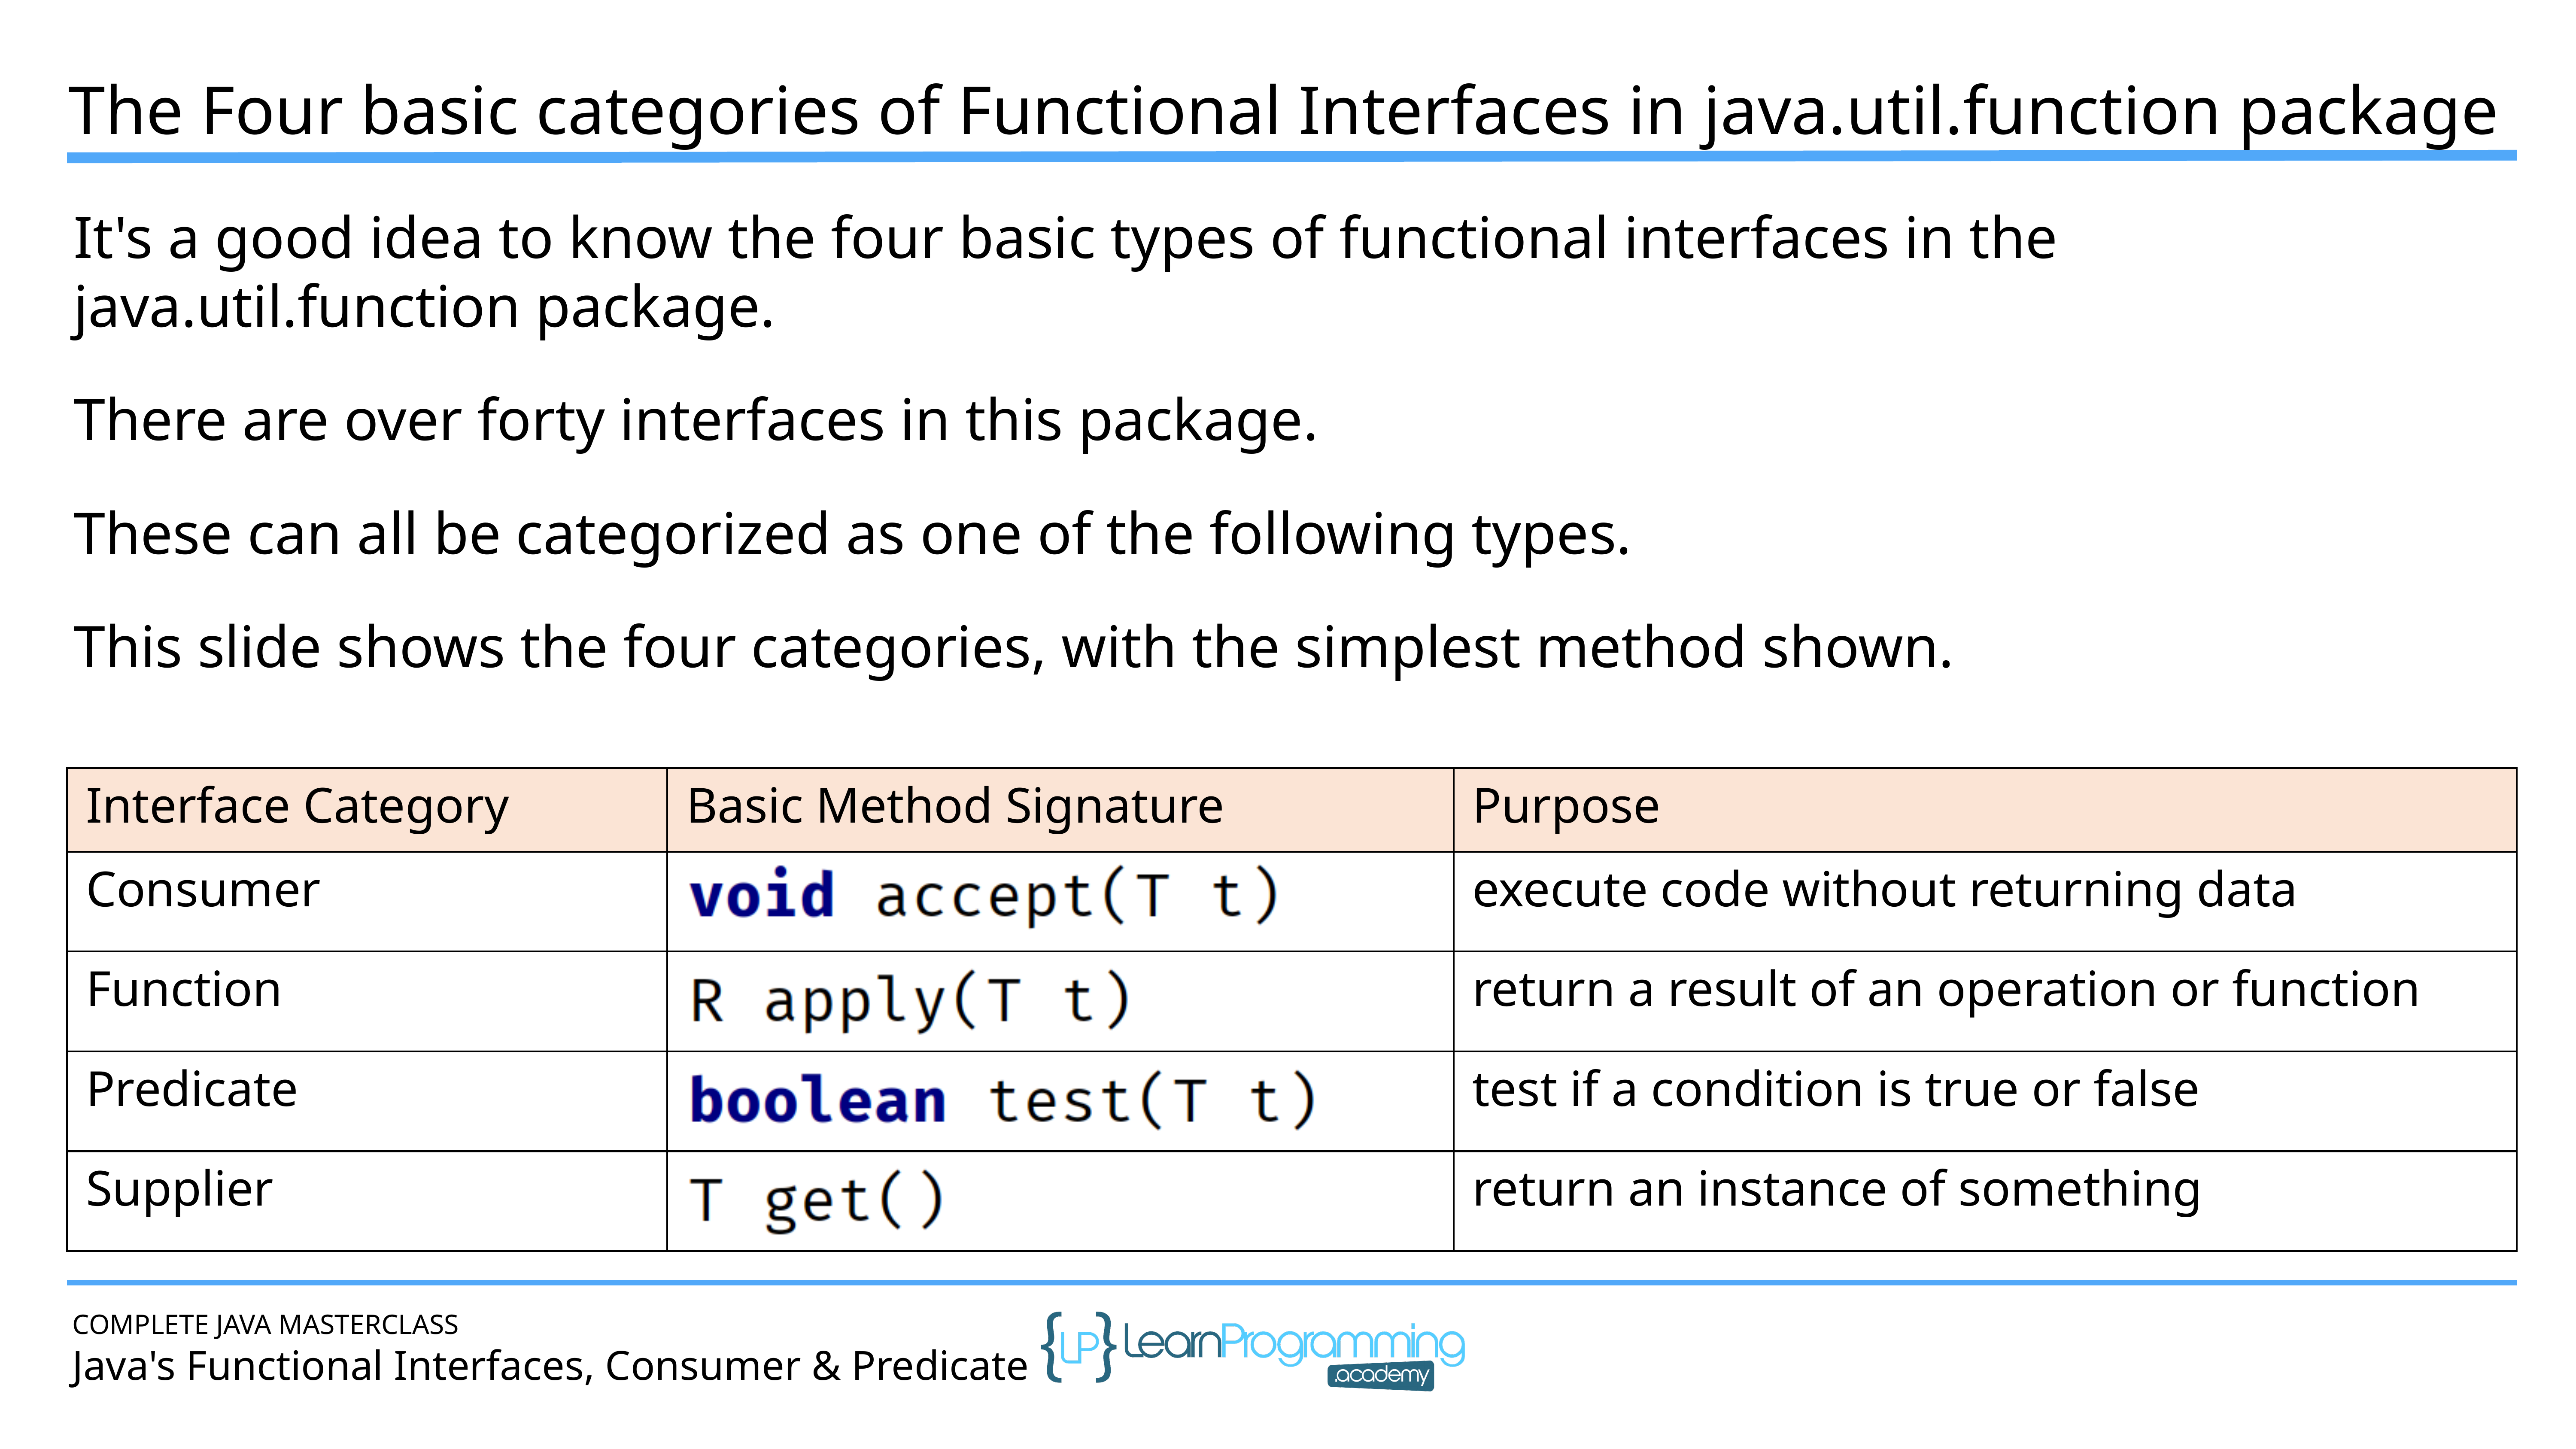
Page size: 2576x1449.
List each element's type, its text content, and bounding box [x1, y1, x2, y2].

table_cell [668, 1052, 1453, 1150]
picture [687, 861, 1282, 935]
text_box It's a good idea to know the four basic types of functional interfaces in the java.util.function package. There are over forty interfaces in this package. These can all be categorized as one of the following types. This slide shows the four categories, with the simplest method shown. [67, 197, 2517, 767]
table_cell Supplier [68, 1152, 666, 1250]
table_header Basic Method Signature [668, 769, 1453, 851]
table_header Interface Category [68, 769, 666, 851]
picture [687, 1064, 1320, 1139]
table_cell [668, 853, 1453, 951]
table_cell test if a condition is true or false [1455, 1052, 2516, 1150]
picture [687, 1161, 948, 1241]
text_box COMPLETE JAVA MASTERCLASS Java's Functional Interfaces, Consumer & Predicate [67, 1302, 1030, 1394]
table_cell [668, 952, 1453, 1051]
text_box The Four basic categories of Functional Interfaces in java.util.function package [63, 62, 2504, 153]
table_cell Function [68, 952, 666, 1051]
table_cell Predicate [68, 1052, 666, 1150]
table_cell return an instance of something [1455, 1152, 2516, 1250]
picture [687, 962, 1136, 1041]
table_cell [668, 1152, 1453, 1250]
picture [1032, 1302, 1477, 1400]
table_cell return a result of an operation or function [1455, 952, 2516, 1051]
table_cell execute code without returning data [1455, 853, 2516, 951]
table_header Purpose [1455, 769, 2516, 851]
table_cell Consumer [68, 853, 666, 951]
